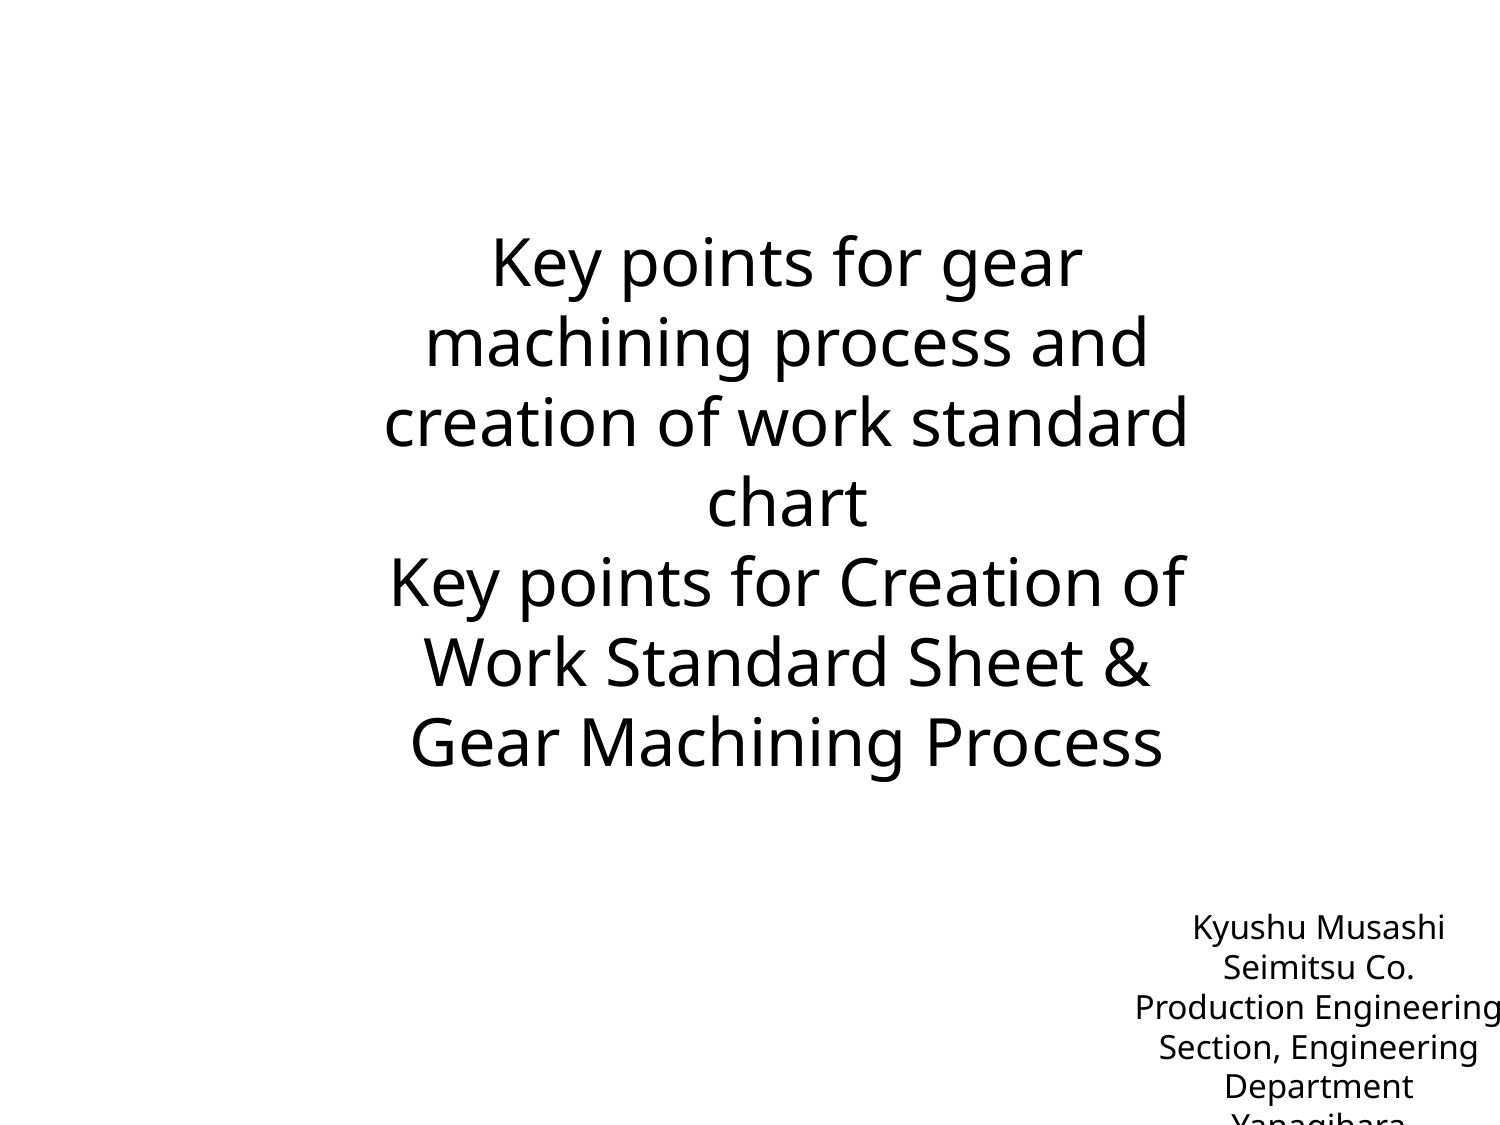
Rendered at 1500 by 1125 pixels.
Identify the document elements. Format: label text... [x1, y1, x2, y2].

text_box Key points for gear machining process and creation of work standard chart Key points for Creation of Work Standard Sheet & Gear Machining Process [304, 418, 1271, 582]
text_box Kyushu Musashi Seimitsu Co. Production Engineering Section, Engineering Department Yanagihara 2021-04-20 [1093, 964, 1500, 1125]
